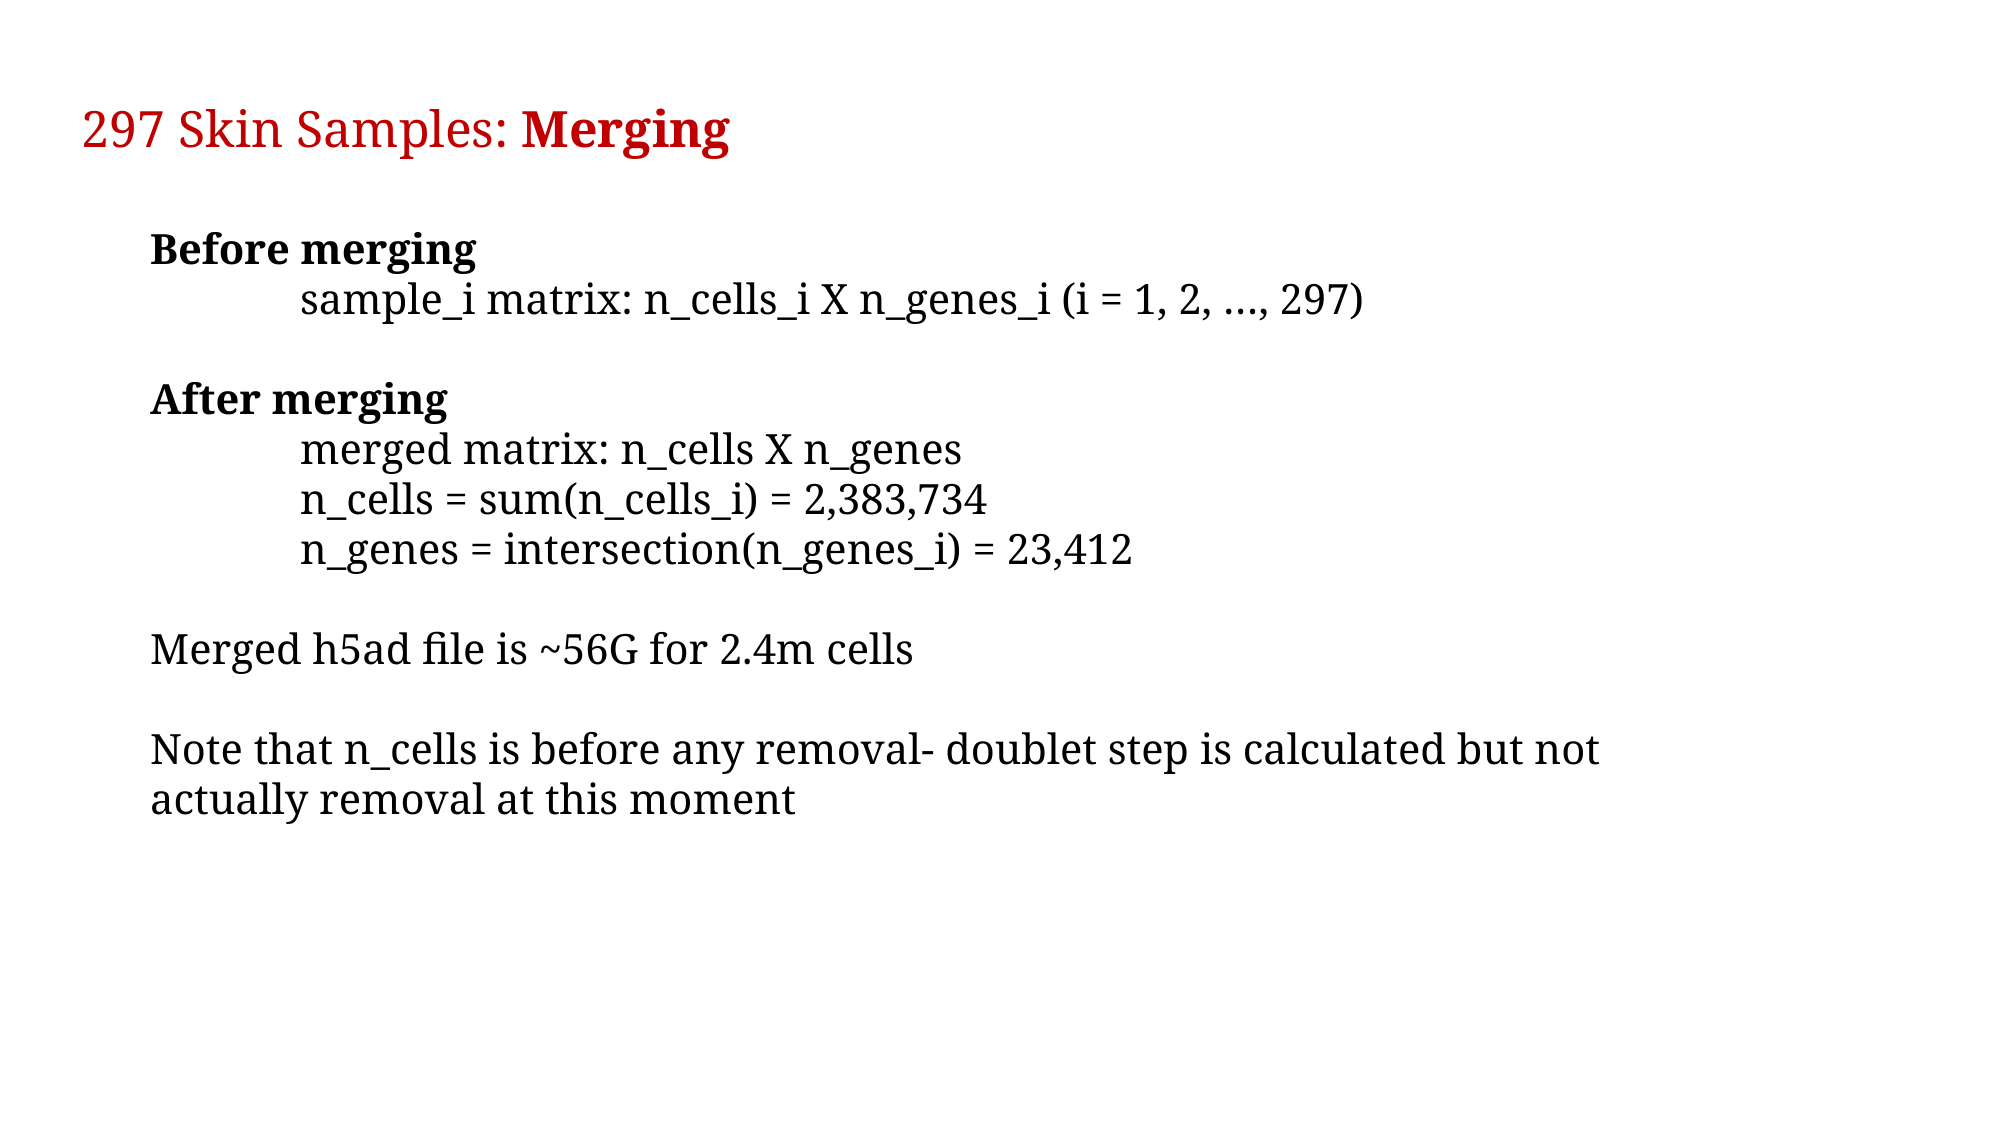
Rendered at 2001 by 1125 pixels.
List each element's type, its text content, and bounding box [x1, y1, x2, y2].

text_box Before merging sample_i matrix: n_cells_i X n_genes_i (i = 1, 2, …, 297) After merging merged matrix: n_cells X n_genes n_cells = sum(n_cells_i) = 2,383,734 n_genes = intersection(n_genes_i) = 23,412 Merged h5ad file is ~56G for 2.4m cells Note that n_cells is before any removal- doublet step is calculated but not actually removal at this moment [135, 215, 1761, 830]
title 297 Skin Samples: Merging [66, 22, 1792, 240]
